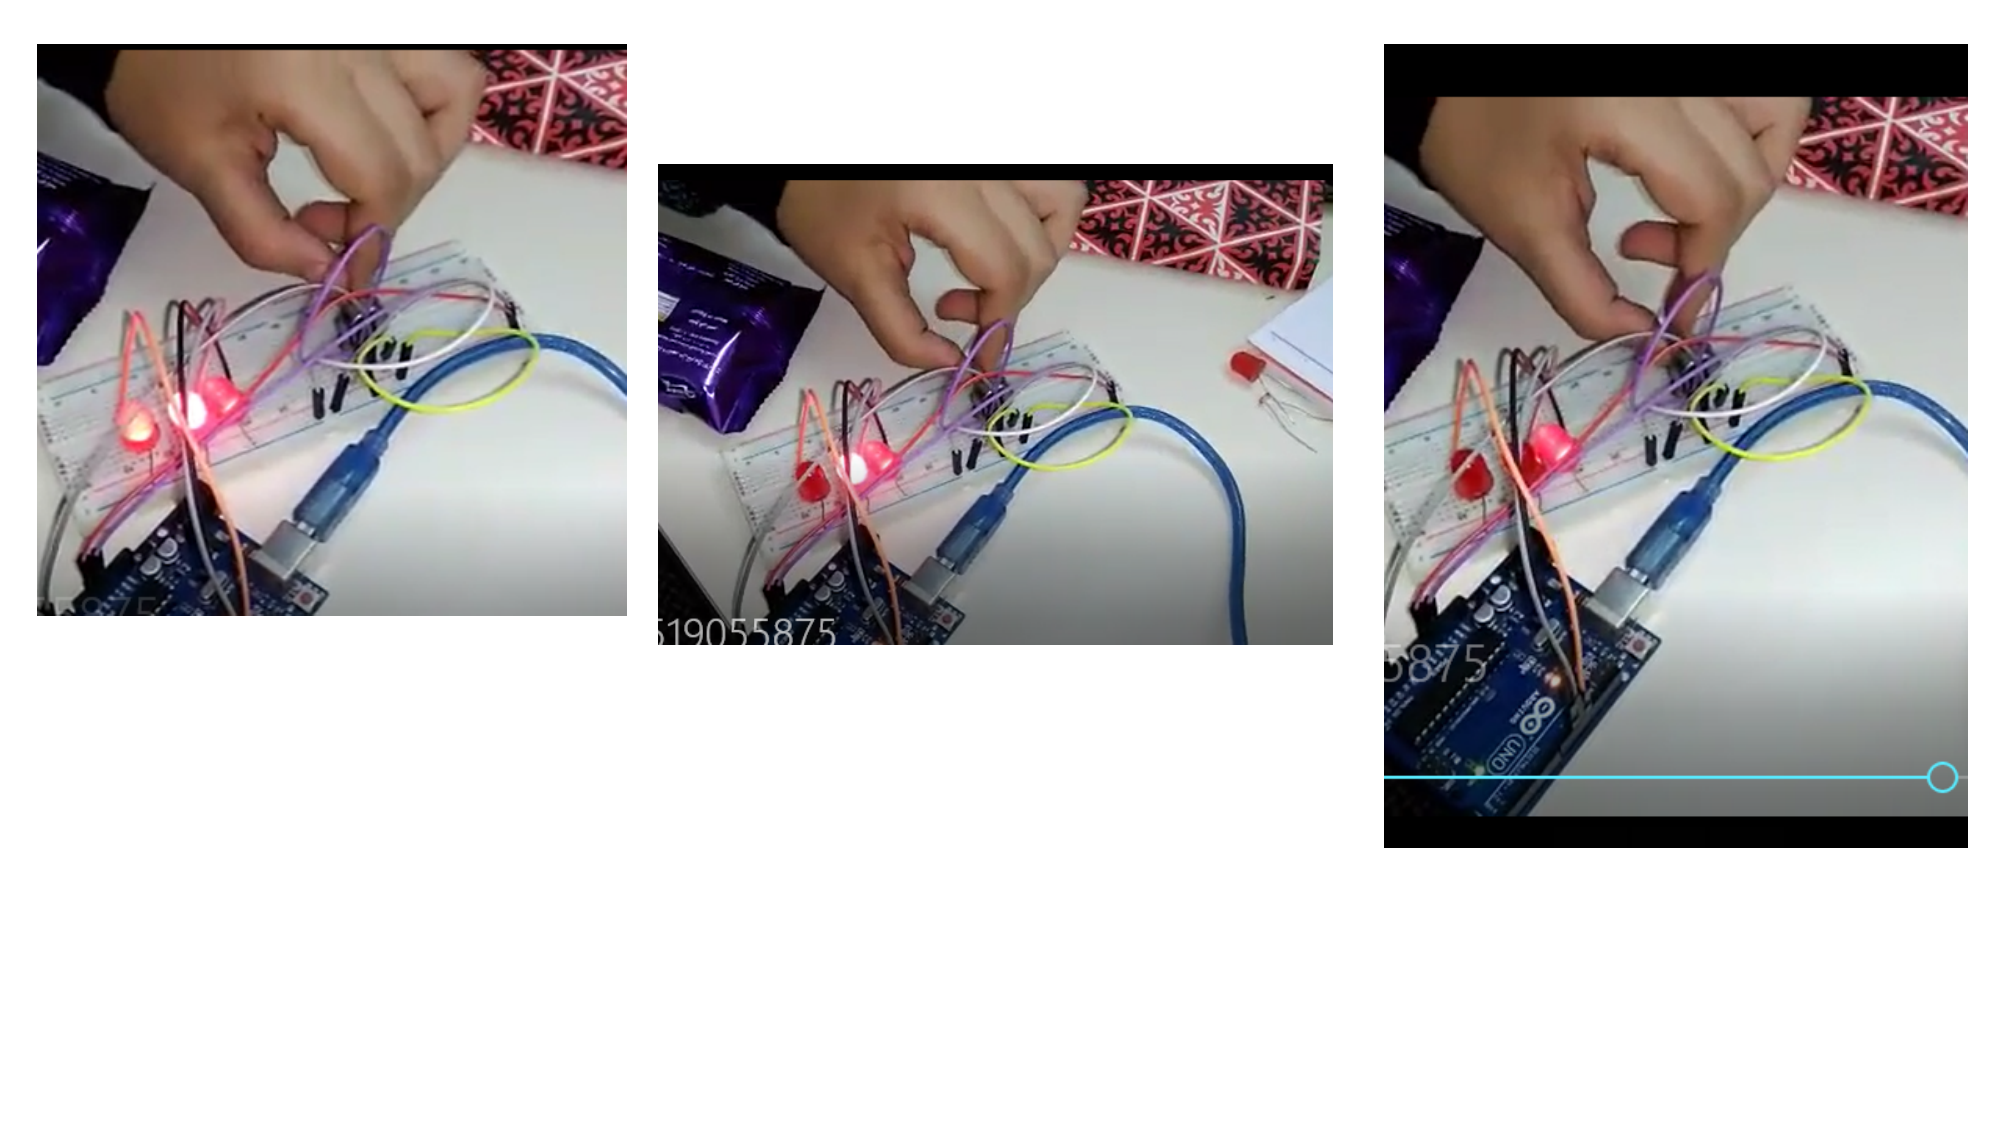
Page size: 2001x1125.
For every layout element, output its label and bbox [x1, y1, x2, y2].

picture [658, 164, 1333, 645]
picture [1384, 44, 1968, 848]
picture [37, 44, 627, 617]
